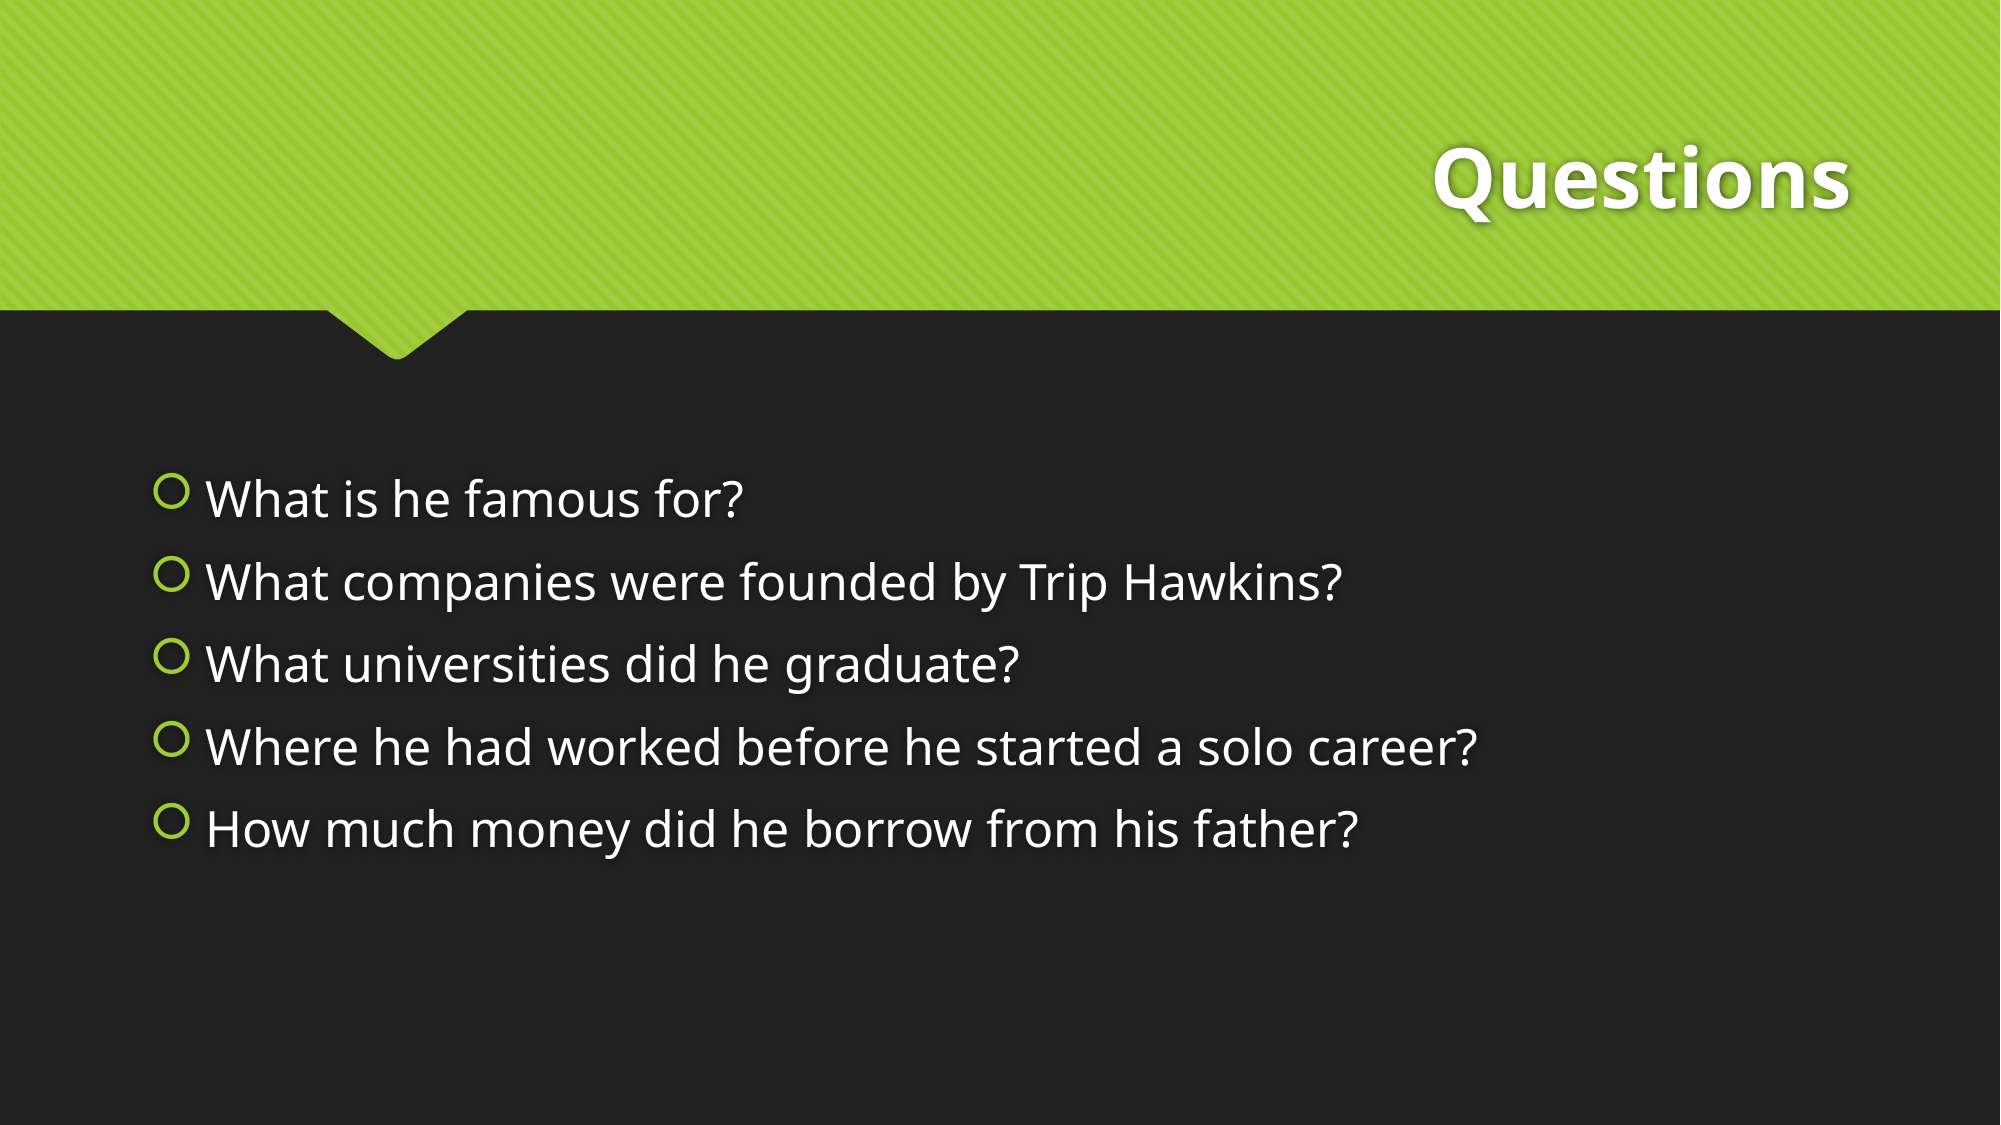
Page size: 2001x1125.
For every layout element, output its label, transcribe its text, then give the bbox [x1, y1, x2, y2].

title Questions [132, 73, 1868, 233]
list What is he famous for? What companies were founded by Trip Hawkins? What universities did he graduate? Where he had worked before he started a solo career? How much money did he borrow from his father? [134, 364, 1866, 962]
